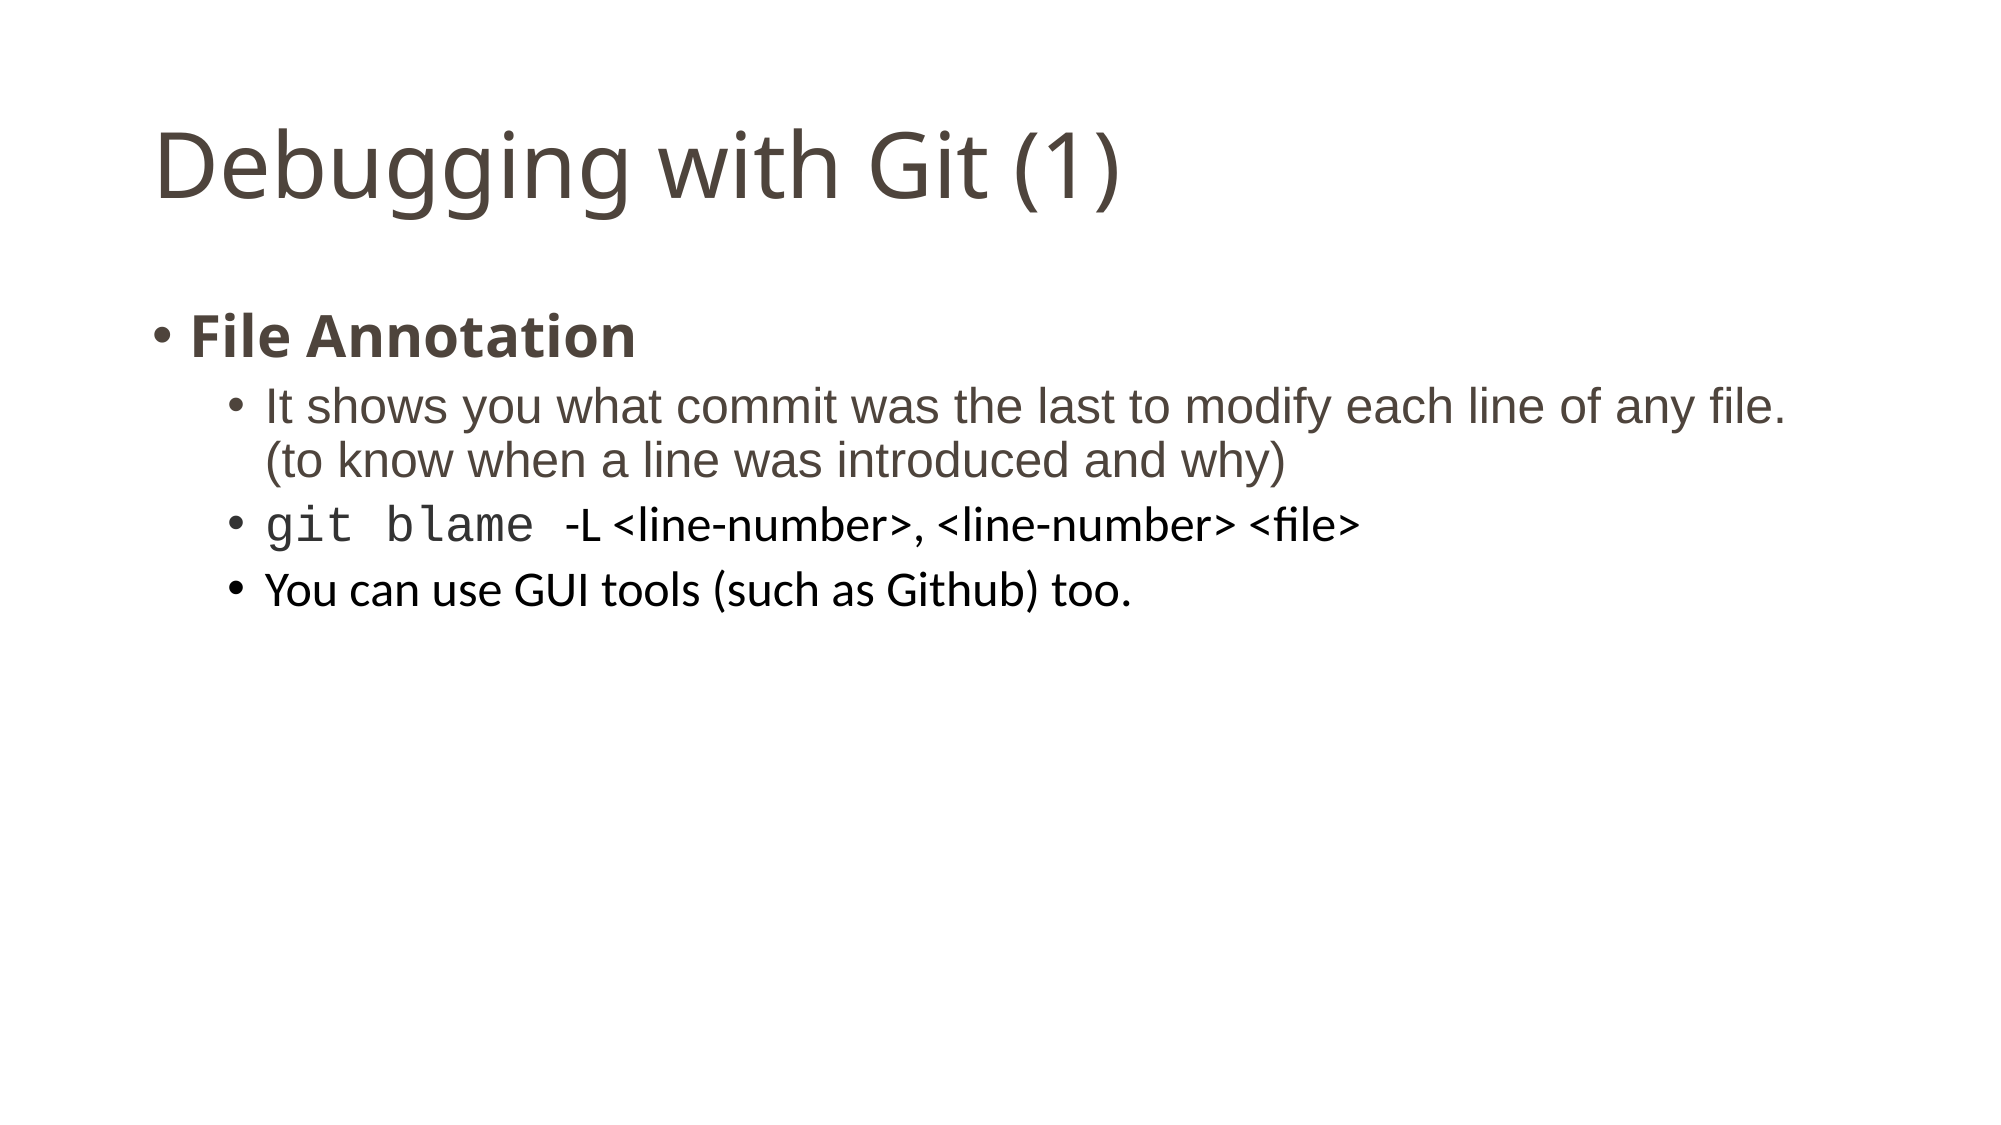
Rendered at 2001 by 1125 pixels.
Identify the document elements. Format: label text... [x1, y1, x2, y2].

title Debugging with Git (1) [137, 59, 1863, 278]
list File Annotation It shows you what commit was the last to modify each line of any file. (to know when a line was introduced and why) git blame -L <line-number>, <line-number> <file> You can use GUI tools (such as Github) too. [137, 299, 1863, 1014]
